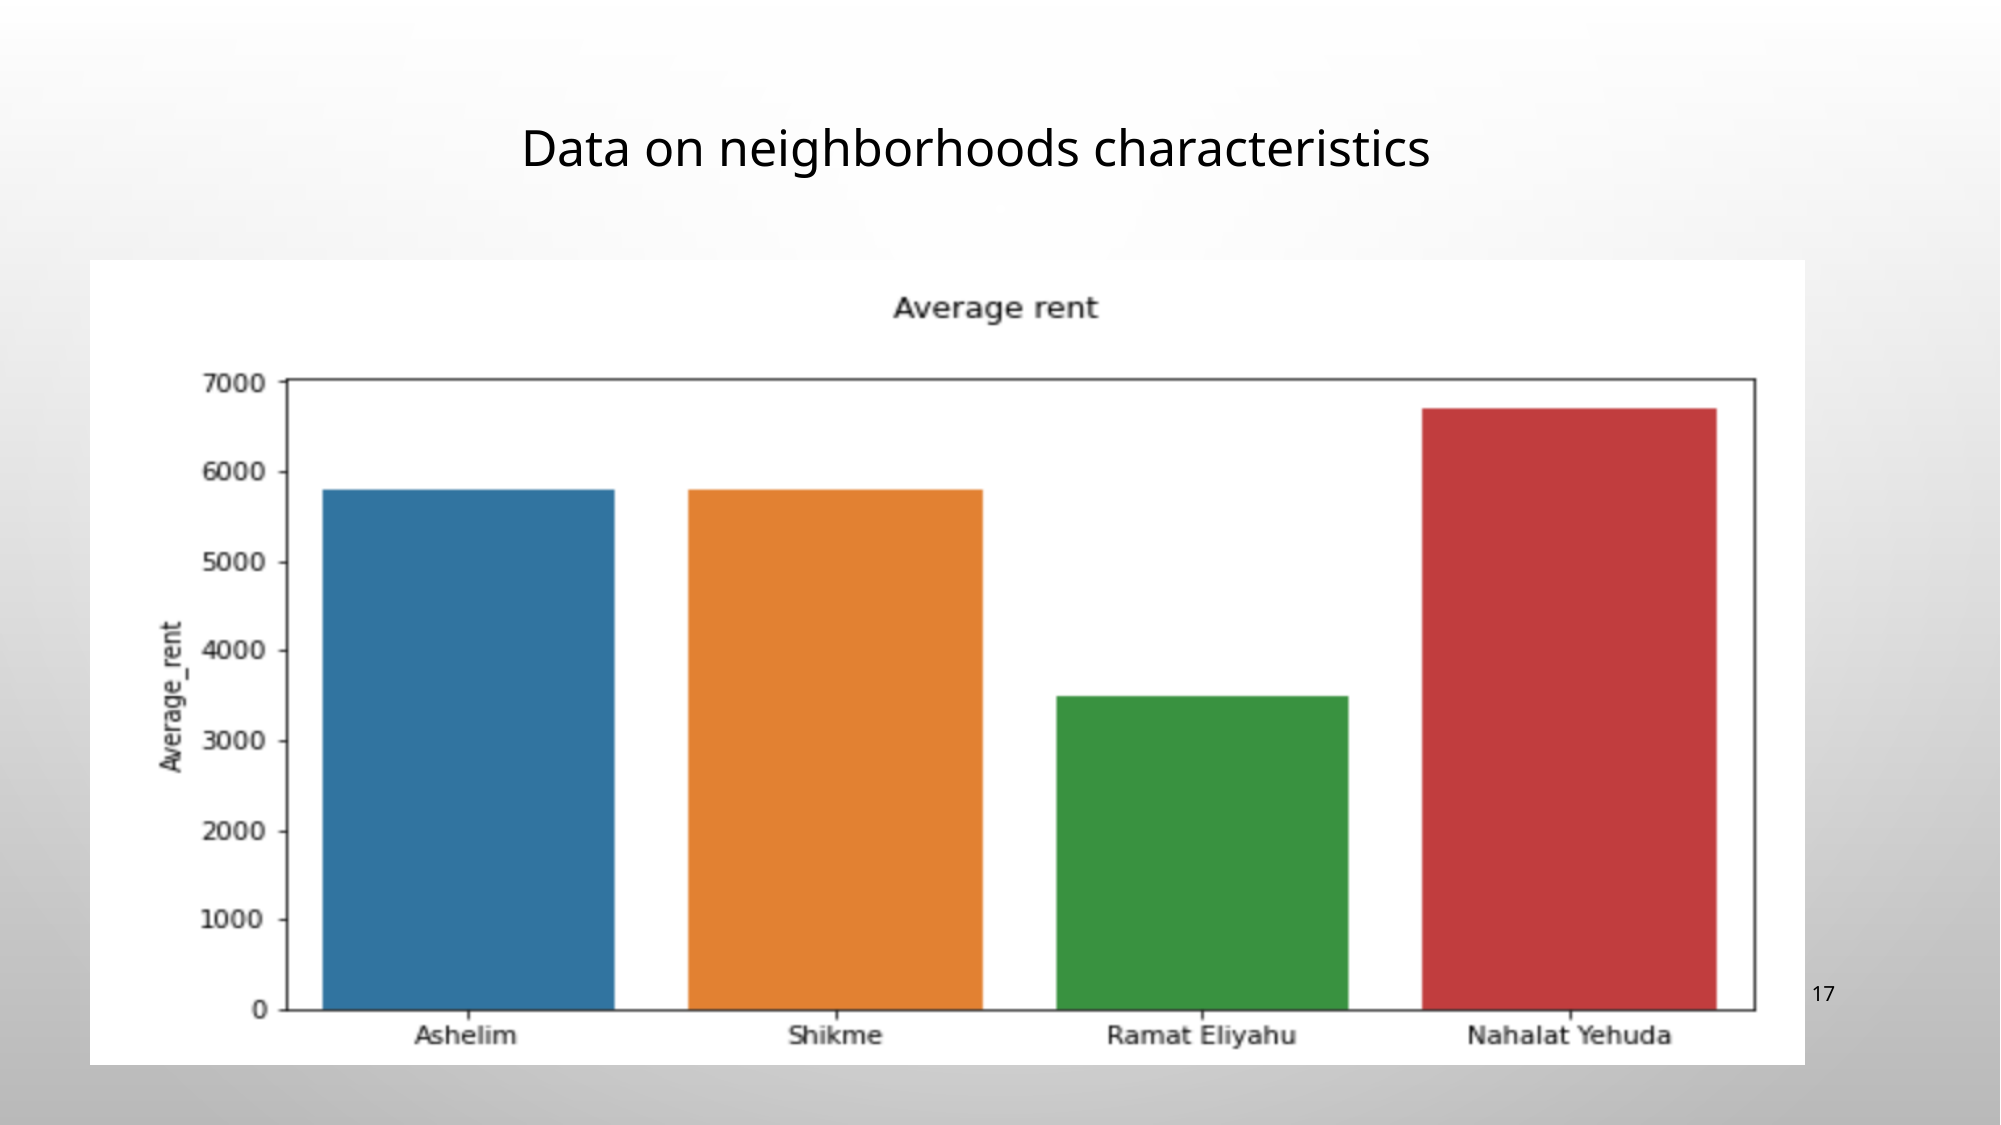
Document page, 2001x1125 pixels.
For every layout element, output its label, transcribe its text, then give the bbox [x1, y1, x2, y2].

text_box Data on neighborhoods characteristics [506, 108, 1457, 184]
picture [0, 0, 2000, 1125]
slide_number 17 [1811, 965, 1851, 1025]
